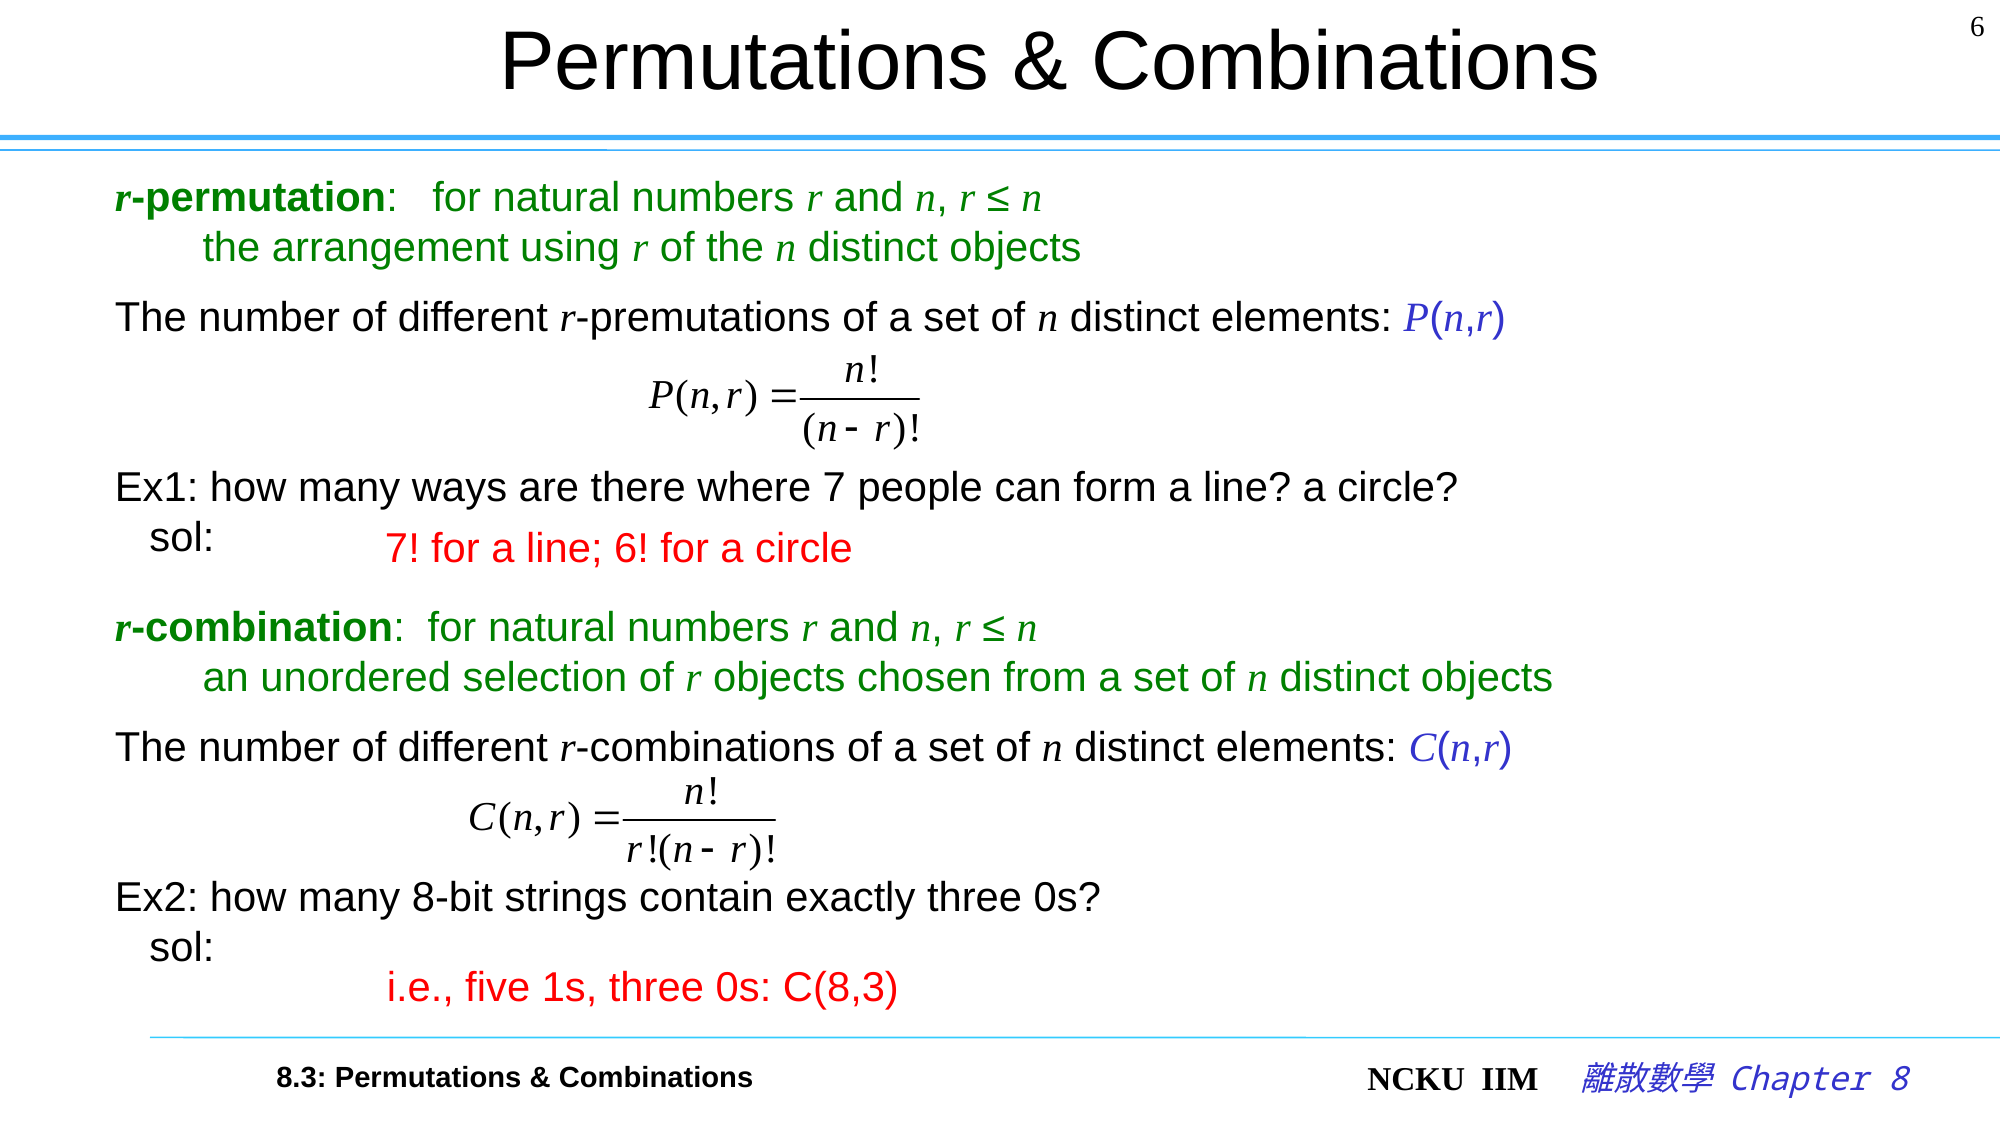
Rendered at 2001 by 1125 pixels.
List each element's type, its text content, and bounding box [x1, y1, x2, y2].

slide_number 6 [1834, 0, 2000, 75]
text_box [641, 343, 930, 457]
text_box 7! for a line; 6! for a circle [370, 513, 868, 579]
text_box i.e., five 1s, three 0s: C(8,3) [372, 952, 915, 1017]
list r-permutation: for natural numbers r and n, r ≤ n the arrangement using r of the n distinct objects The number of different r-premutations of a set of n distinct elements: P(n,r) Ex1: how many ways are there where 7 people can form a line? a circle? sol: r-combination: for natural numbers r and n, r ≤ n an unordered selection of r objects chosen from a set of n distinct objects The number of different r-combinations of a set of n distinct elements: C(n,r) Ex2: how many 8-bit strings contain exactly three 0s? sol: [99, 162, 1934, 1050]
text_box 8.3: Permutations & Combinations [261, 1051, 769, 1101]
title Permutations & Combinations [266, 0, 1834, 113]
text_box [462, 765, 786, 879]
